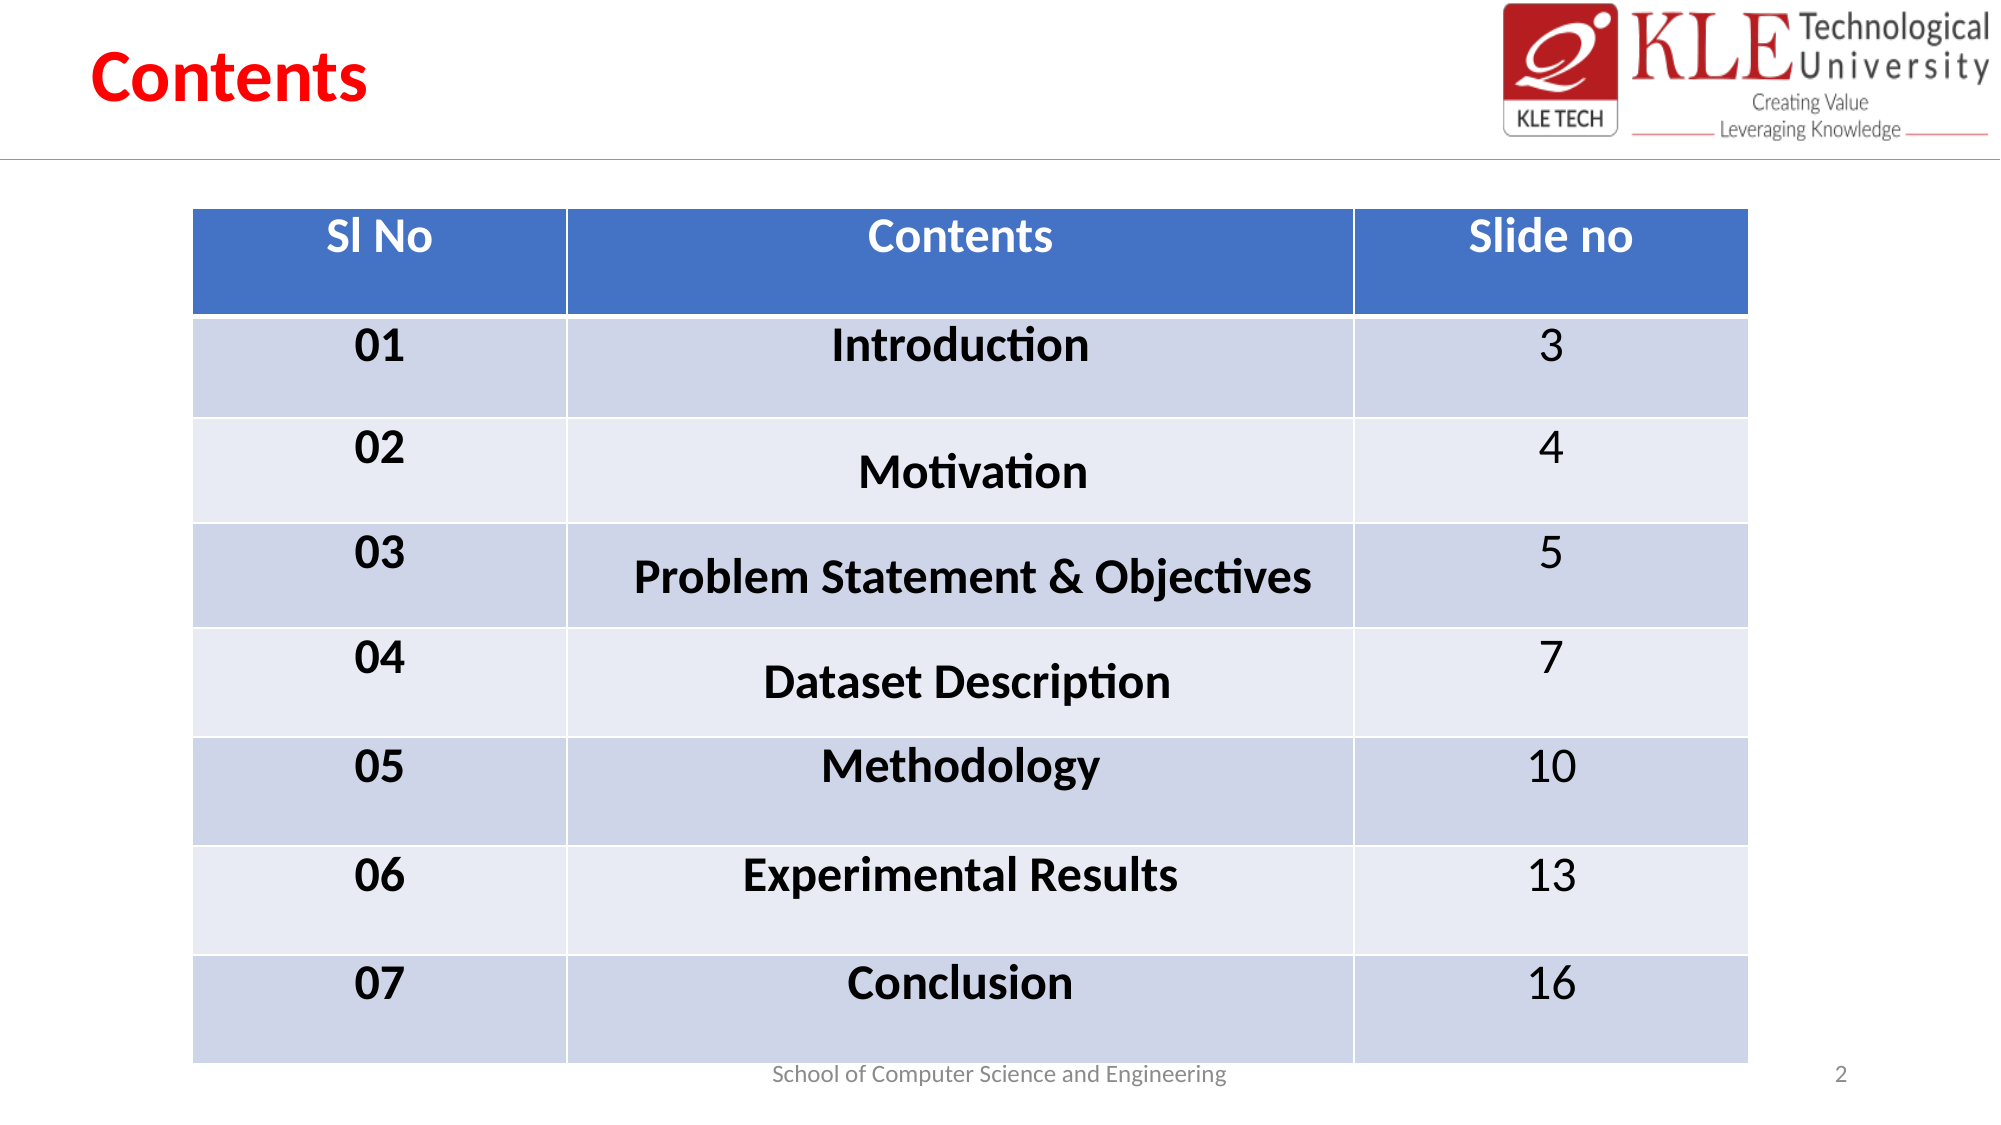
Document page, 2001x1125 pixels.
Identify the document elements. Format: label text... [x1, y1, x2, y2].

picture [1496, 0, 2000, 144]
table_cell Methodology [568, 738, 1353, 845]
table_cell Experimental Results [568, 847, 1353, 954]
table_cell Conclusion [568, 956, 1353, 1063]
text_box Contents [75, 19, 526, 125]
table_cell 7 [1355, 629, 1748, 736]
table_cell Dataset Description [568, 629, 1353, 736]
table_cell 16 [1355, 956, 1748, 1063]
table_cell Motivation [568, 419, 1353, 522]
table_cell 07 [193, 956, 566, 1063]
table_cell 4 [1355, 419, 1748, 522]
table_cell 13 [1355, 847, 1748, 954]
table_cell 01 [193, 319, 566, 417]
table_cell 5 [1355, 524, 1748, 627]
footer School of Computer Science and Engineering [662, 1042, 1338, 1103]
table_header Slide no [1355, 209, 1748, 314]
table_cell Introduction [568, 319, 1353, 417]
slide_number 2 [1412, 1042, 1863, 1103]
table_cell 3 [1355, 319, 1748, 417]
table_header Sl No [193, 209, 566, 314]
table_cell 03 [193, 524, 566, 627]
table_cell 05 [193, 738, 566, 845]
table_cell 10 [1355, 738, 1748, 845]
table_cell Problem Statement & Objectives [568, 524, 1353, 627]
table_header Contents [568, 209, 1353, 314]
table_cell 04 [193, 629, 566, 736]
table_cell 06 [193, 847, 566, 954]
table_cell 02 [193, 419, 566, 522]
